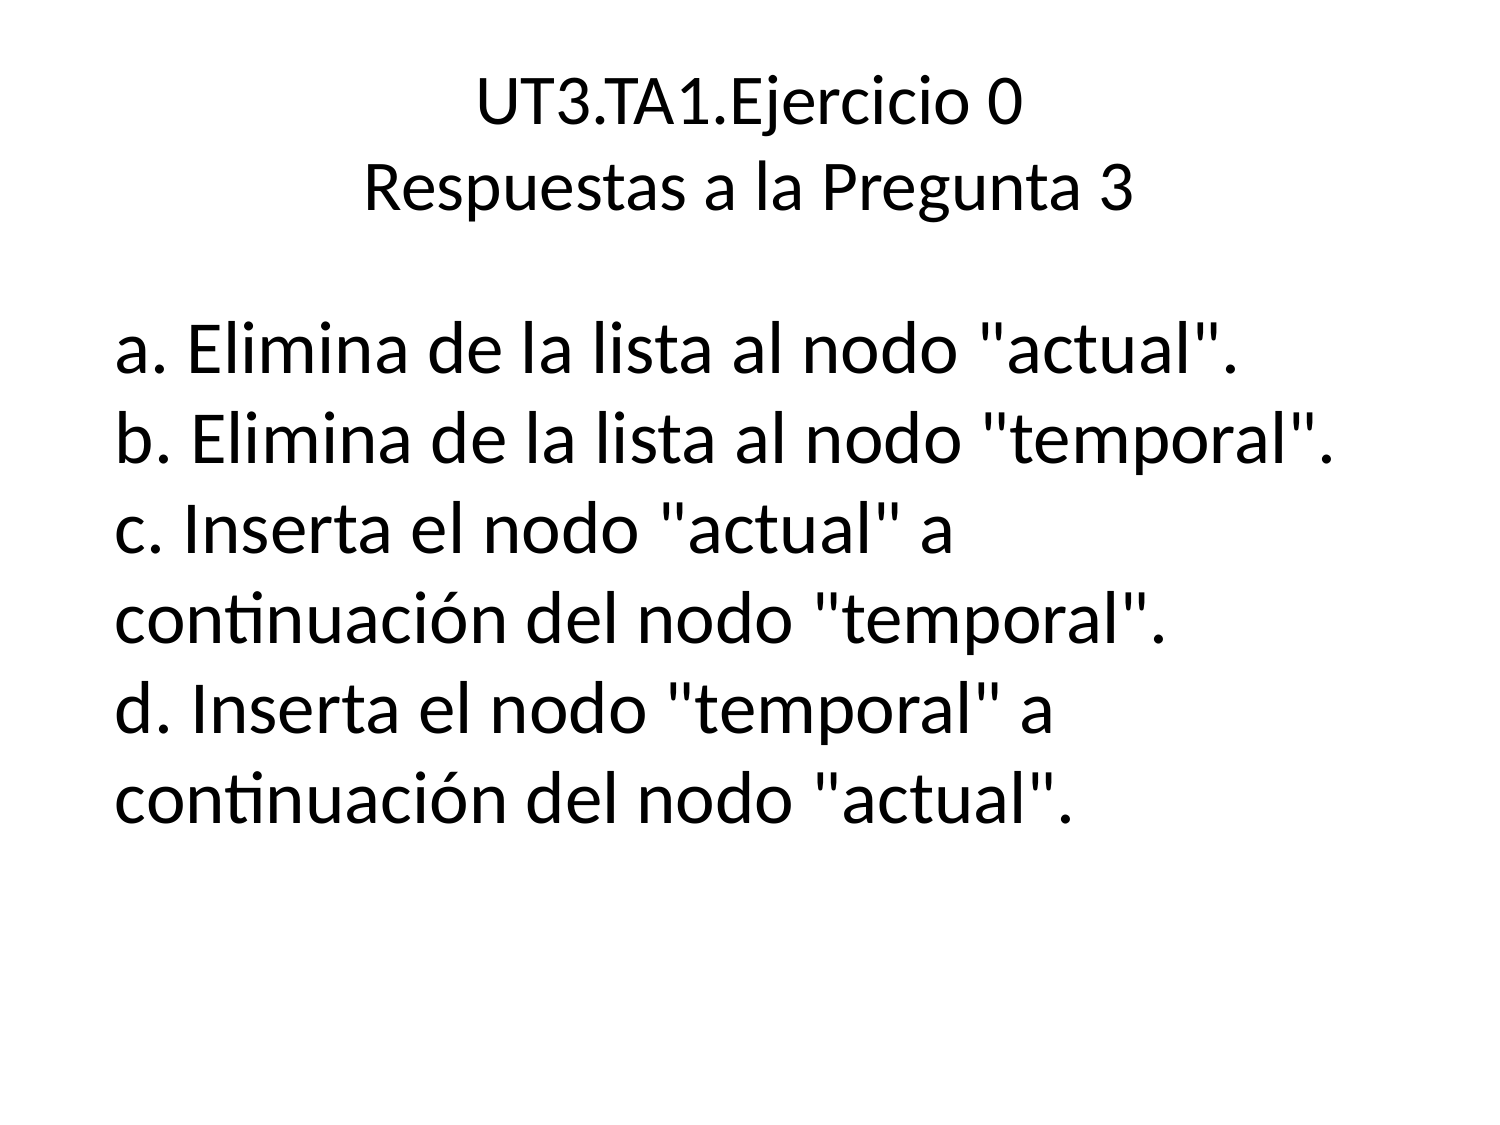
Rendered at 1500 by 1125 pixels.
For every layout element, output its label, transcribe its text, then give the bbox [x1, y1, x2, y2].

text_box a. Elimina de la lista al nodo "actual". b. Elimina de la lista al nodo "temporal". c. Inserta el nodo "actual" a continuación del nodo "temporal". d. Inserta el nodo "temporal" a continuación del nodo "actual". [100, 290, 1376, 846]
title UT3.TA1.Ejercicio 0 Respuestas a la Pregunta 3 [75, 45, 1425, 233]
